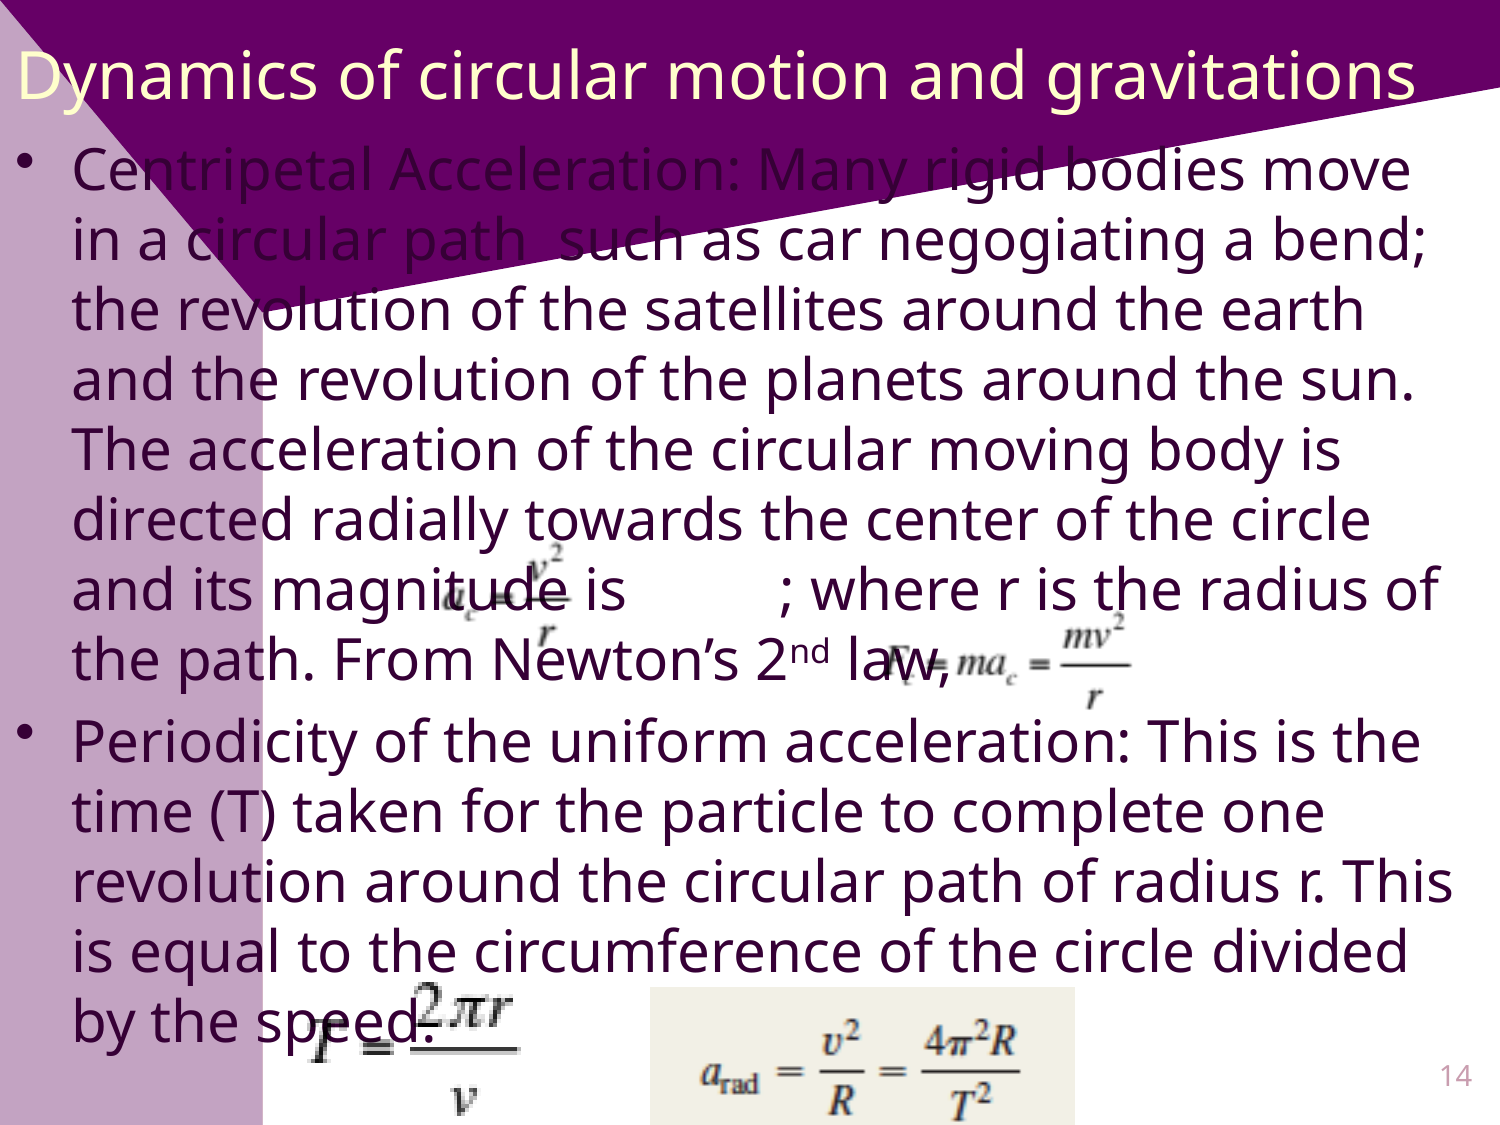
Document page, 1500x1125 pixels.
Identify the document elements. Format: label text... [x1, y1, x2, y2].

list Centripetal Acceleration: Many rigid bodies move in a circular path such as car negogiating a bend; the revolution of the satellites around the earth and the revolution of the planets around the sun. The acceleration of the circular moving body is directed radially towards the center of the circle and its magnitude is ; where r is the radius of the path. From Newton’s 2nd law, Periodicity of the uniform acceleration: This is the time (T) taken for the particle to complete one revolution around the circular path of radius r. This is equal to the circumference of the circle divided by the speed. [0, 124, 1484, 963]
picture [649, 987, 1075, 1125]
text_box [437, 534, 575, 651]
title Dynamics of circular motion and gravitations [0, 24, 1463, 124]
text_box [876, 603, 1138, 713]
slide_number 14 [1174, 1049, 1488, 1125]
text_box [299, 962, 526, 1122]
